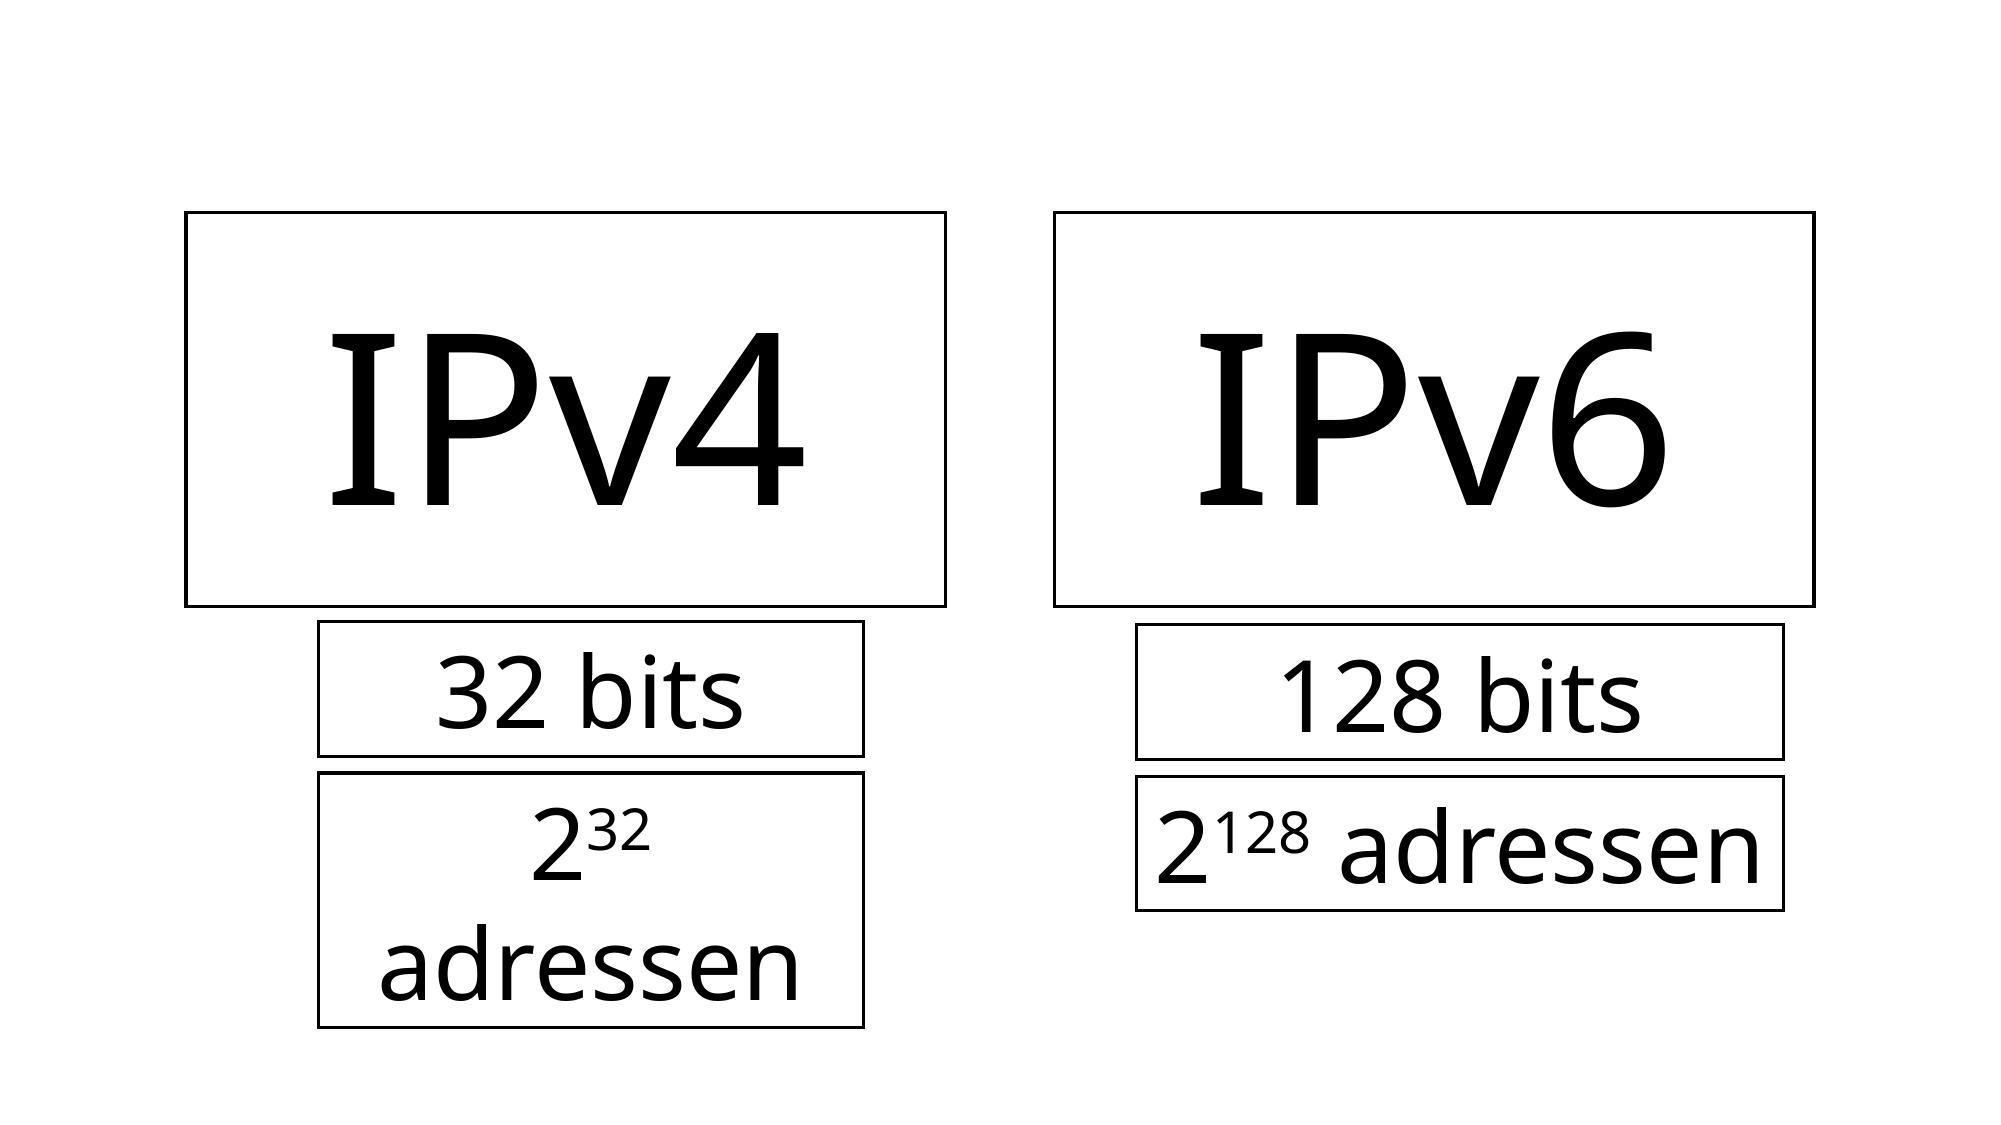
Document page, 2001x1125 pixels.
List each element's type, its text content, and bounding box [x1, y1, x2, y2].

text_box 2128 adressen [1135, 775, 1785, 912]
text_box 232 adressen [317, 771, 865, 1029]
text_box 32 bits [317, 620, 865, 758]
text_box 128 bits [1135, 623, 1785, 761]
text_box IPv4 [184, 211, 947, 608]
text_box IPv6 [1053, 211, 1816, 608]
